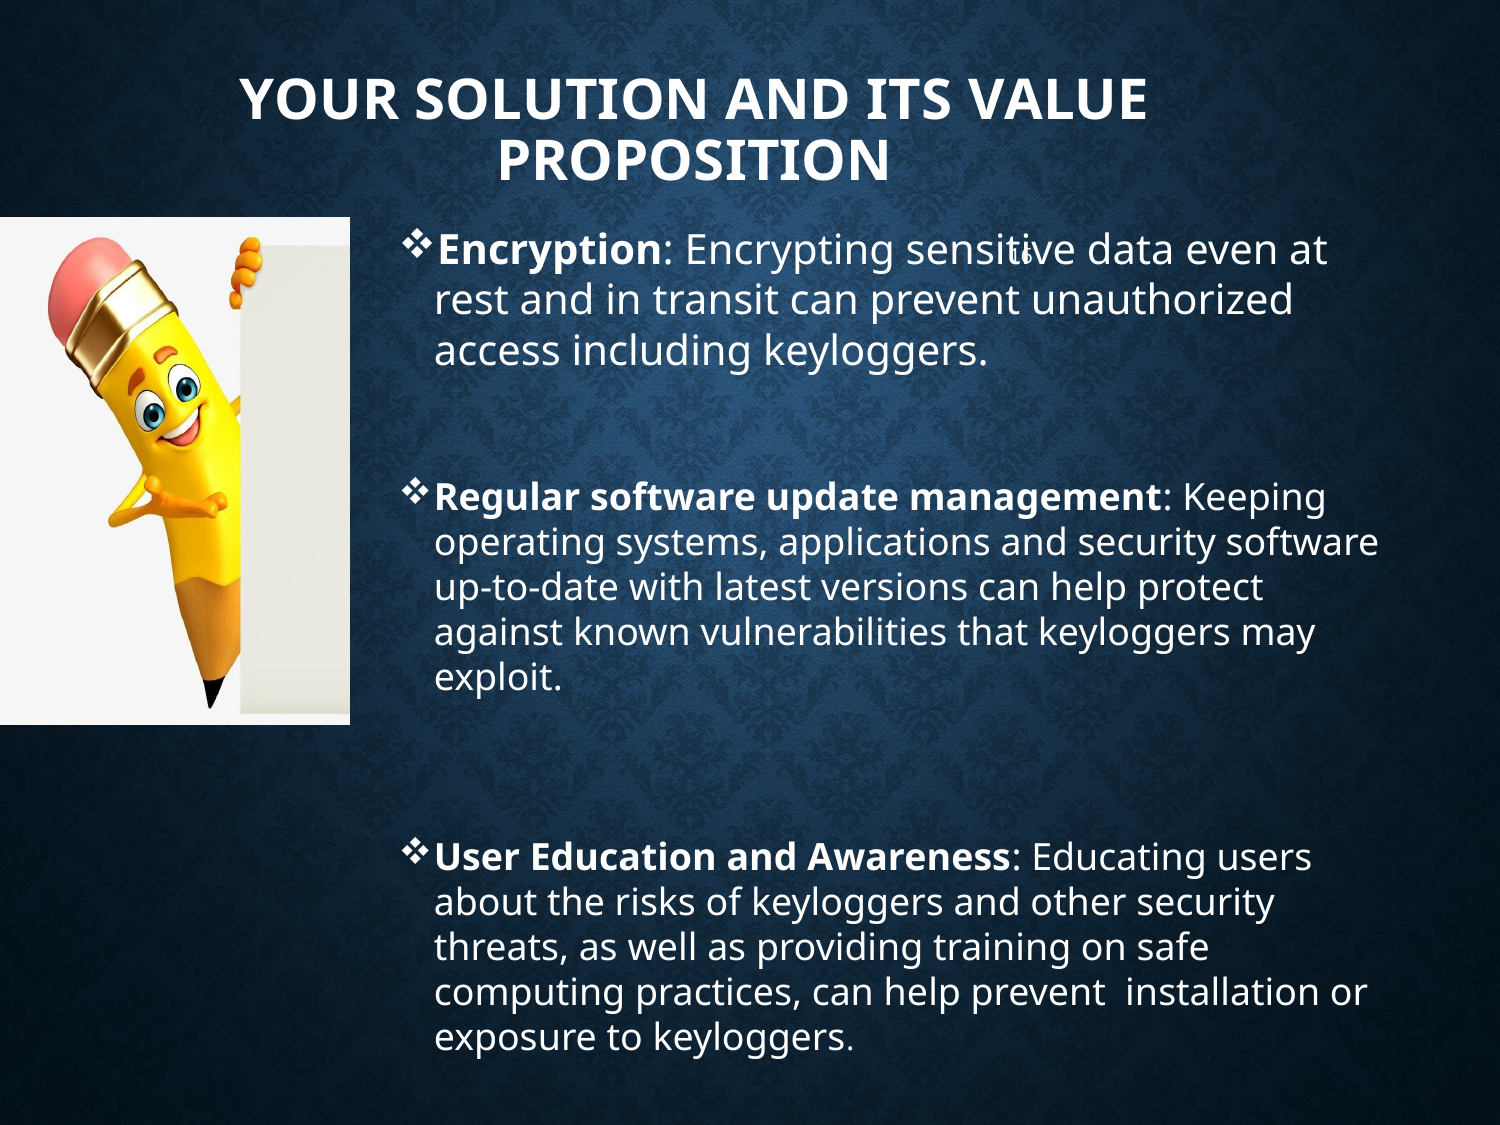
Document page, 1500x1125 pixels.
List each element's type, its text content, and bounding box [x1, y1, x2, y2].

picture [0, 216, 351, 726]
slide_number 16 [955, 0, 1033, 217]
title YOUR SOLUTION AND ITS VALUE PROPOSITION [1033, 69, 1325, 217]
title YOUR SOLUTION AND ITS VALUE PROPOSITION [62, 69, 955, 259]
text_box Encryption: Encrypting sensitive data even at rest and in transit can prevent unauthorized access including keyloggers. Regular software update management: Keeping operating systems, applications and security software up-to-date with latest versions can help protect against known vulnerabilities that keyloggers may exploit. User Education and Awareness: Educating users about the risks of keyloggers and other security threats, as well as providing training on safe computing practices, can help prevent installation or exposure to keyloggers. [387, 217, 1400, 1064]
